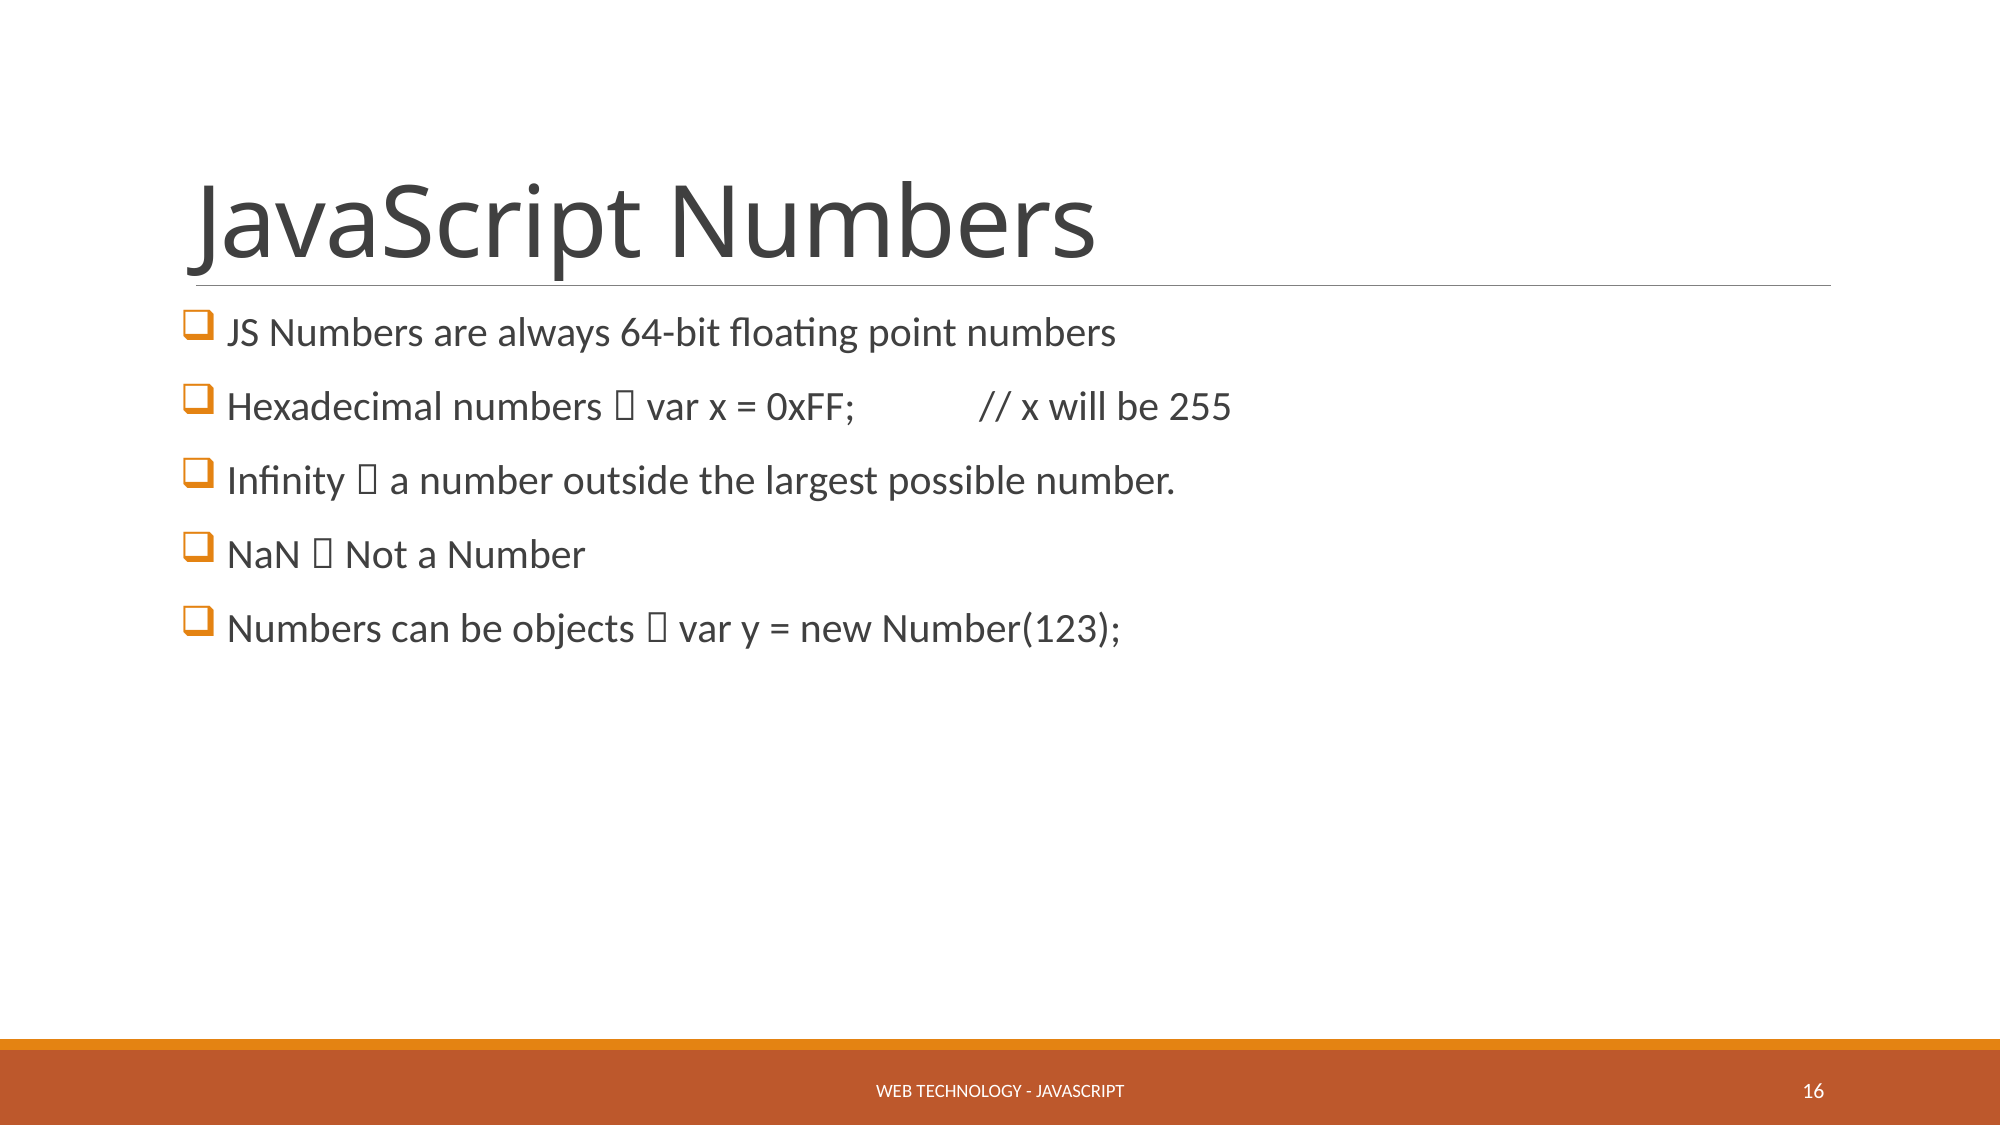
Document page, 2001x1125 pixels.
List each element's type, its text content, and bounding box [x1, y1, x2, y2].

list JS Numbers are always 64-bit floating point numbers Hexadecimal numbers  var x = 0xFF; // x will be 255 Infinity  a number outside the largest possible number. NaN  Not a Number Numbers can be objects  var y = new Number(123); [180, 302, 1830, 963]
title JavaScript Numbers [180, 47, 1830, 285]
slide_number 16 [1624, 1059, 1840, 1120]
footer Web Technology - JavaScript [604, 1059, 1396, 1120]
